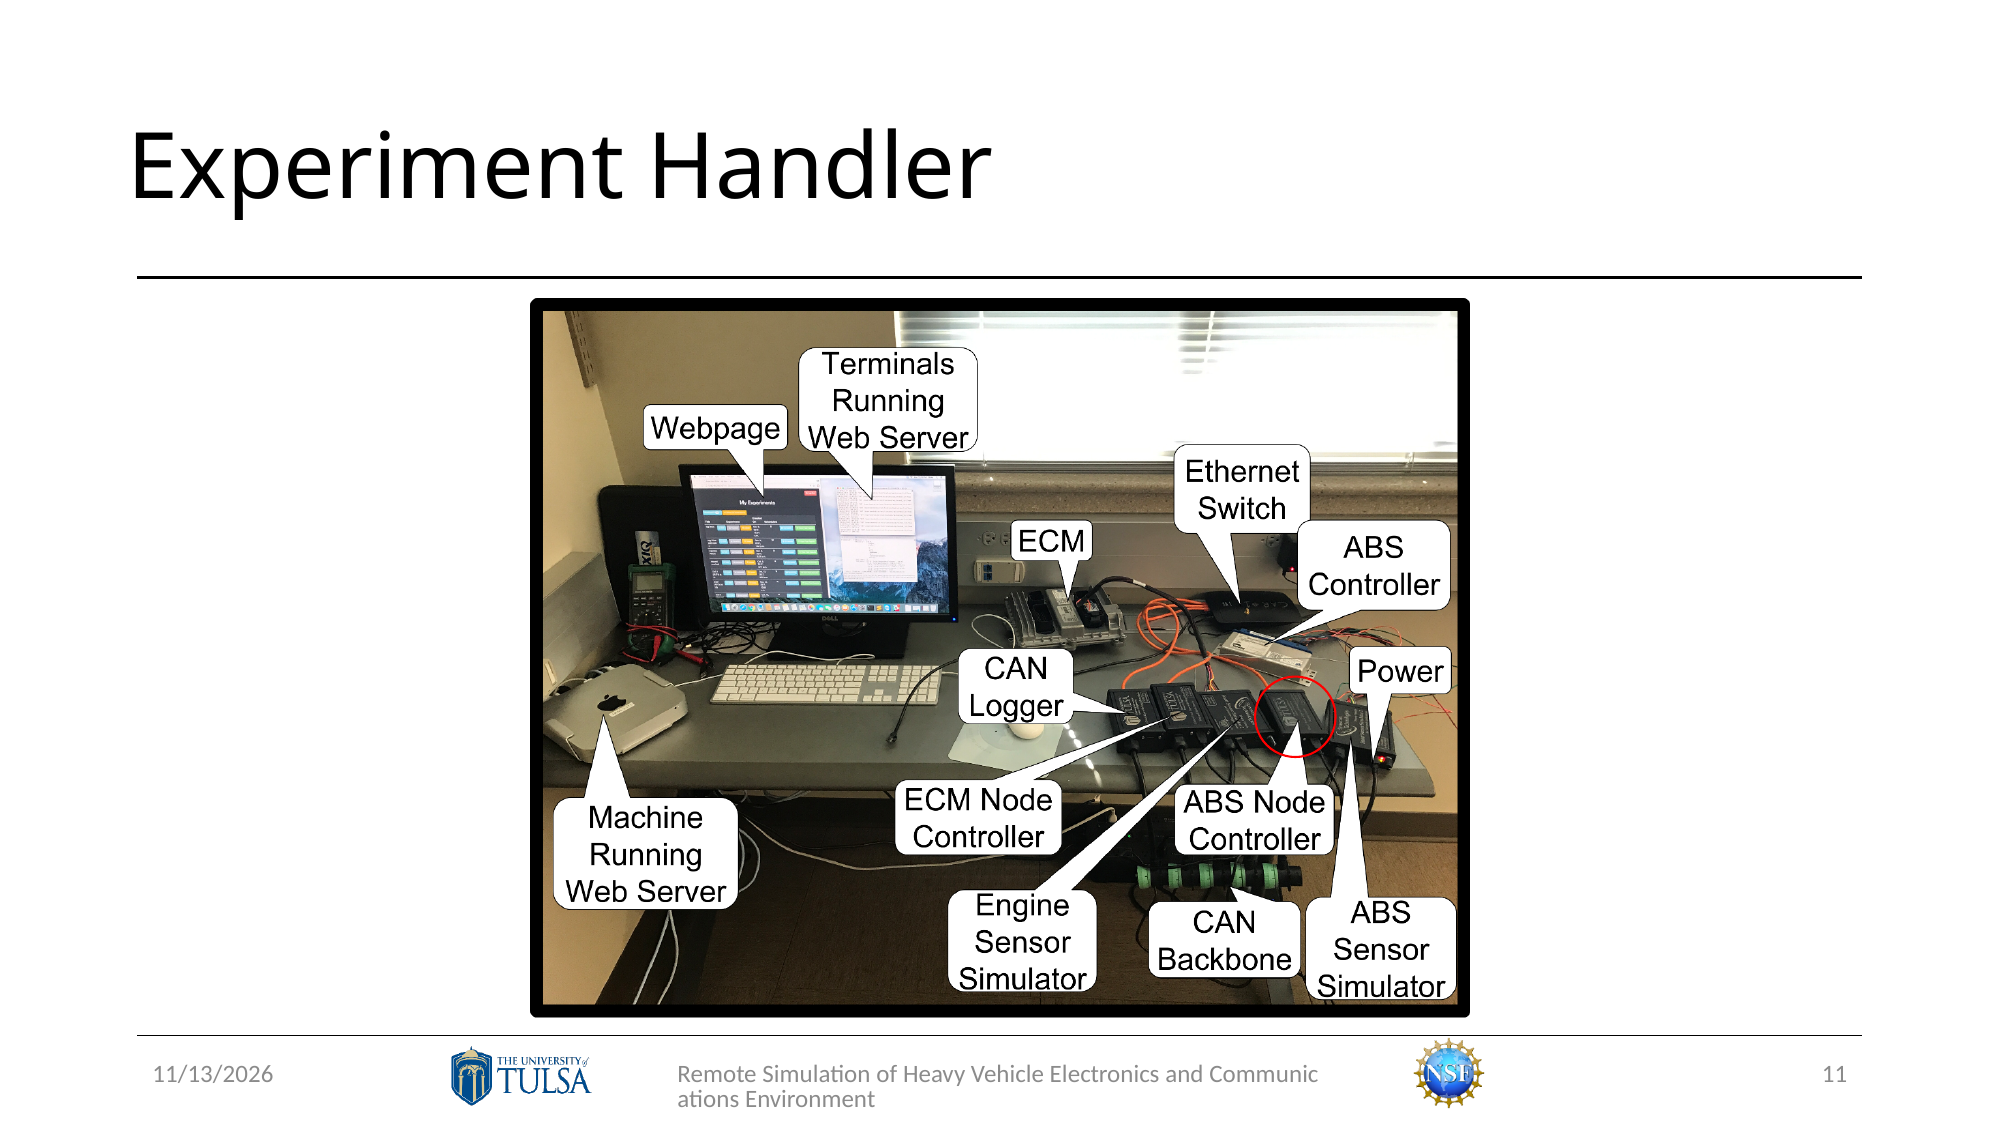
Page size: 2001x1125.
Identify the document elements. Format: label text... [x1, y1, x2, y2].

picture [1412, 1103, 1485, 1109]
picture [450, 1046, 592, 1106]
footer Remote Simulation of Heavy Vehicle Electronics and Communications Environment [662, 1042, 1338, 1103]
picture [1412, 1036, 1485, 1042]
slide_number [137, 1042, 588, 1103]
picture [530, 298, 1470, 1022]
slide_number 11 [1412, 1042, 1863, 1103]
title Experiment Handler [112, 59, 1863, 278]
